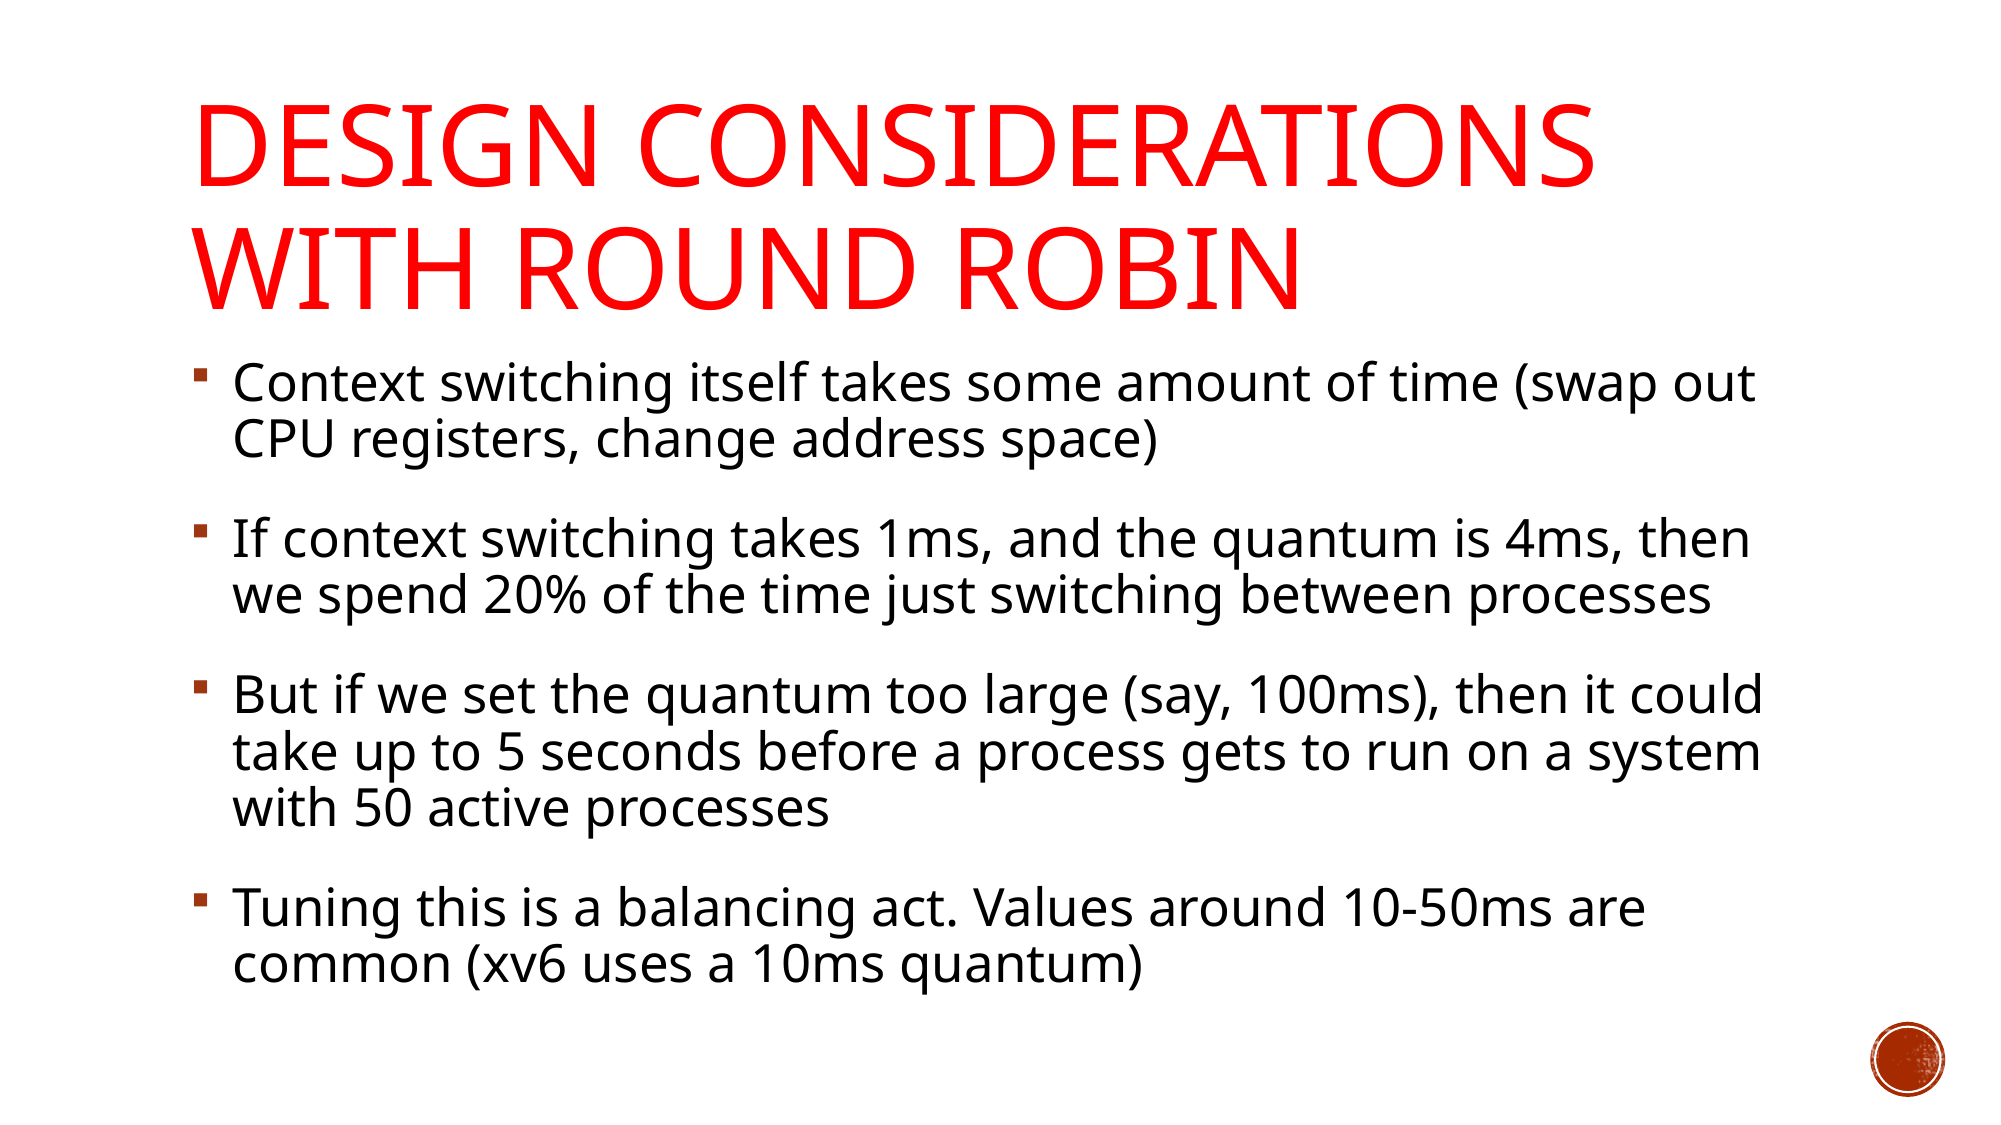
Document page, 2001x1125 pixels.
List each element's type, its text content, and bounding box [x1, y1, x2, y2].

list Context switching itself takes some amount of time (swap out CPU registers, change address space) If context switching takes 1ms, and the quantum is 4ms, then we spend 20% of the time just switching between processes But if we set the quantum too large (say, 100ms), then it could take up to 5 seconds before a process gets to run on a system with 50 active processes Tuning this is a balancing act. Values around 10-50ms are common (xv6 uses a 10ms quantum) [175, 348, 1826, 1013]
title Design Considerations with Round Robin [175, 79, 1826, 344]
